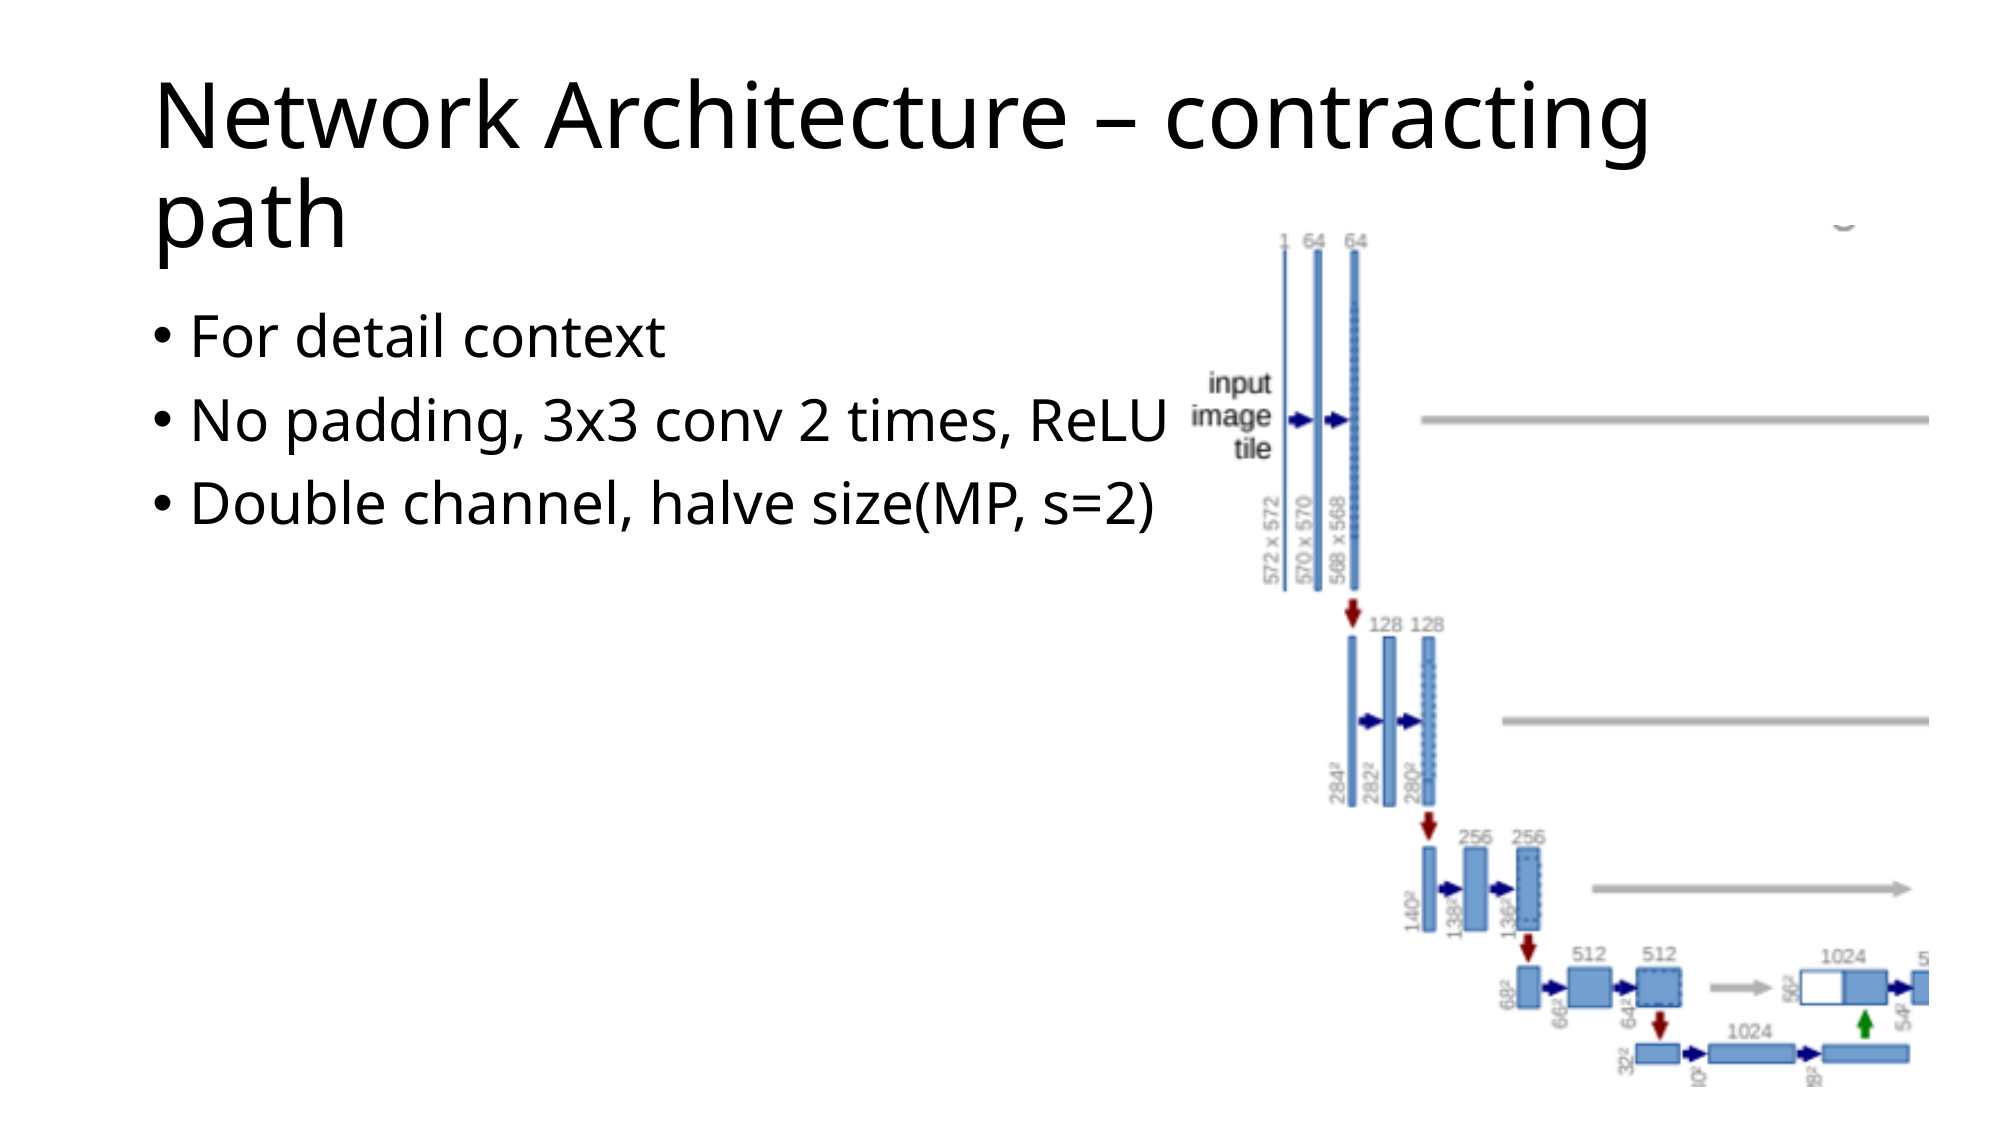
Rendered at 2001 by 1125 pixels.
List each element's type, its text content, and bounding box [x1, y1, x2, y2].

list For detail context No padding, 3x3 conv 2 times, ReLU Double channel, halve size(MP, s=2) [137, 299, 1181, 1014]
title Network Architecture – contracting path [137, 59, 1863, 278]
picture [1181, 225, 1929, 1087]
